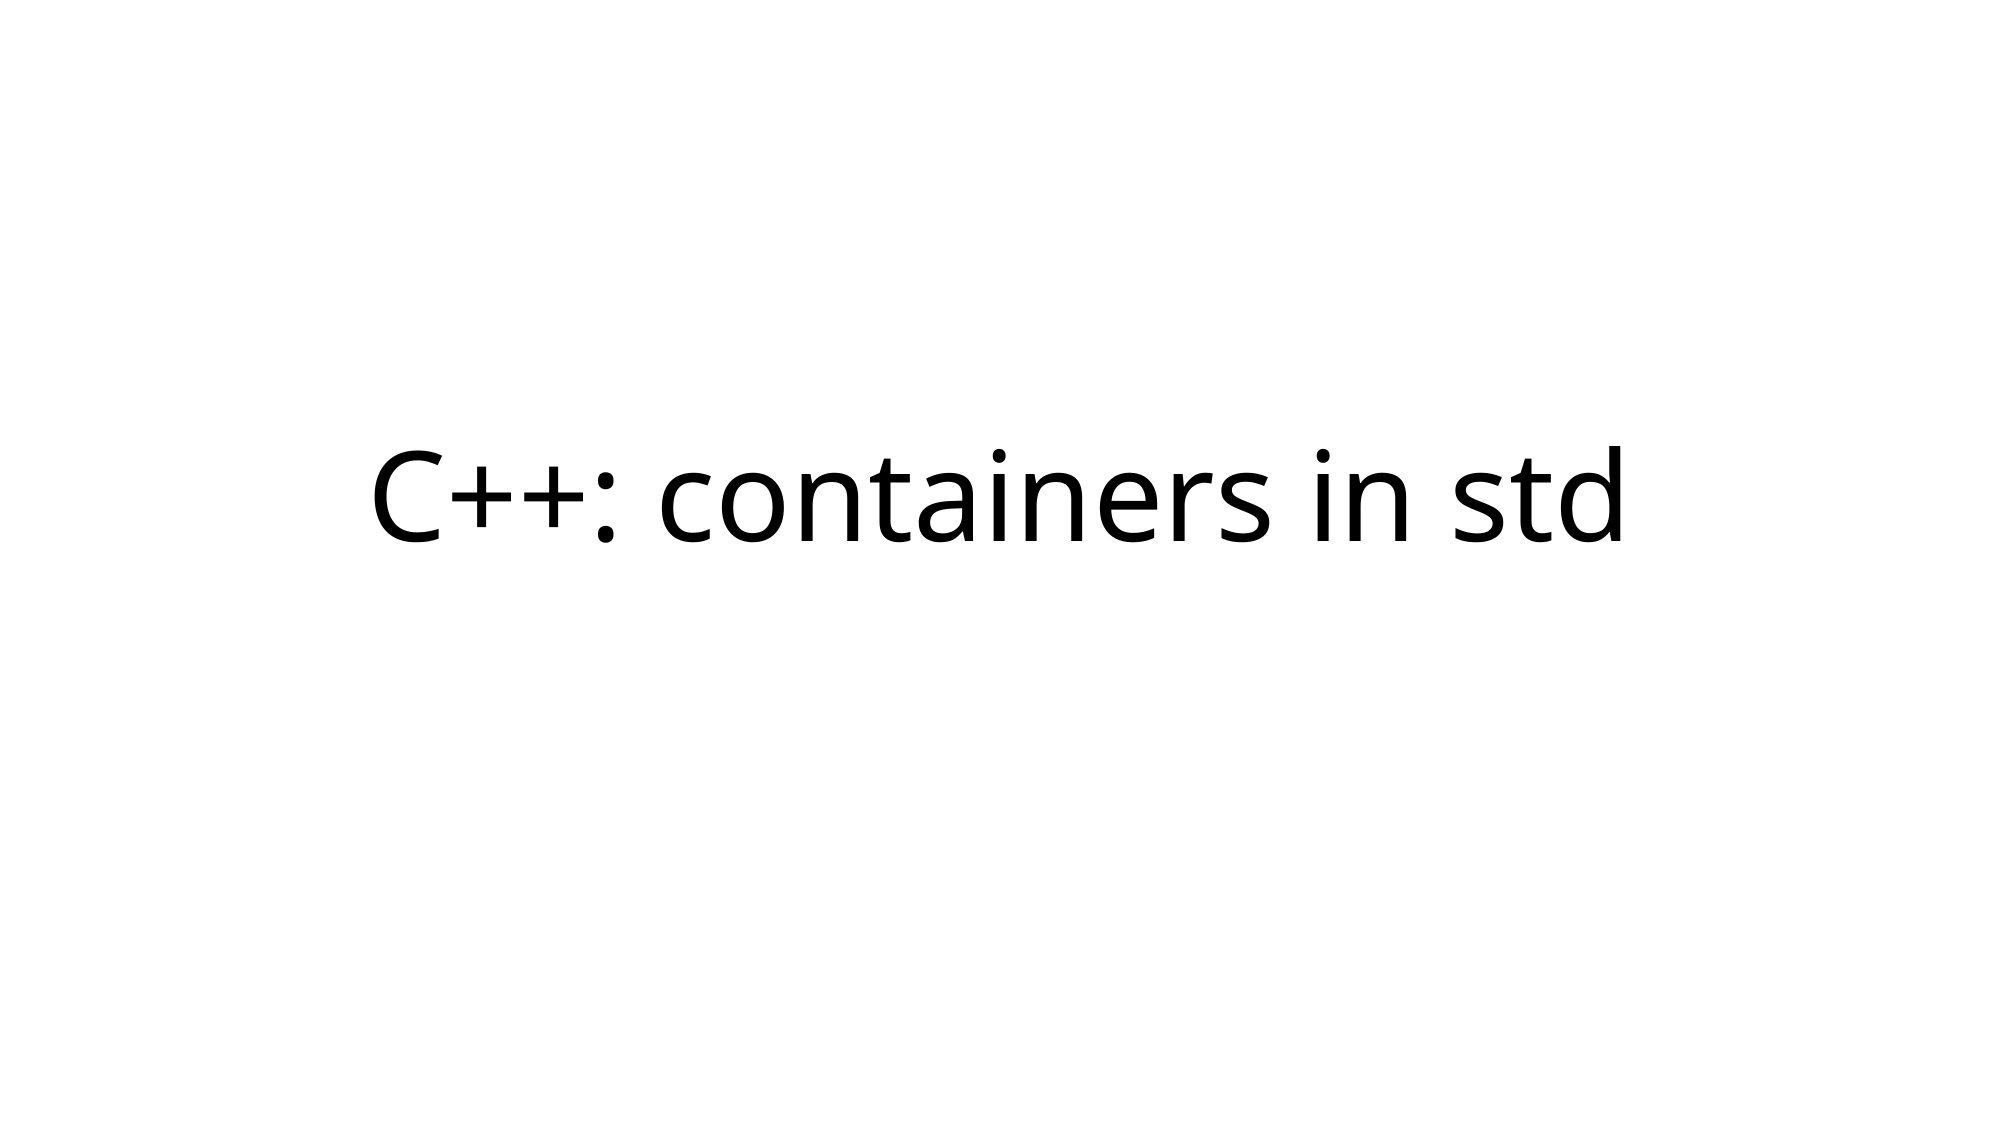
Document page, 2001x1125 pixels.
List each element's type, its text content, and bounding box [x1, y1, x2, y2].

title C++: containers in std [249, 184, 1750, 576]
